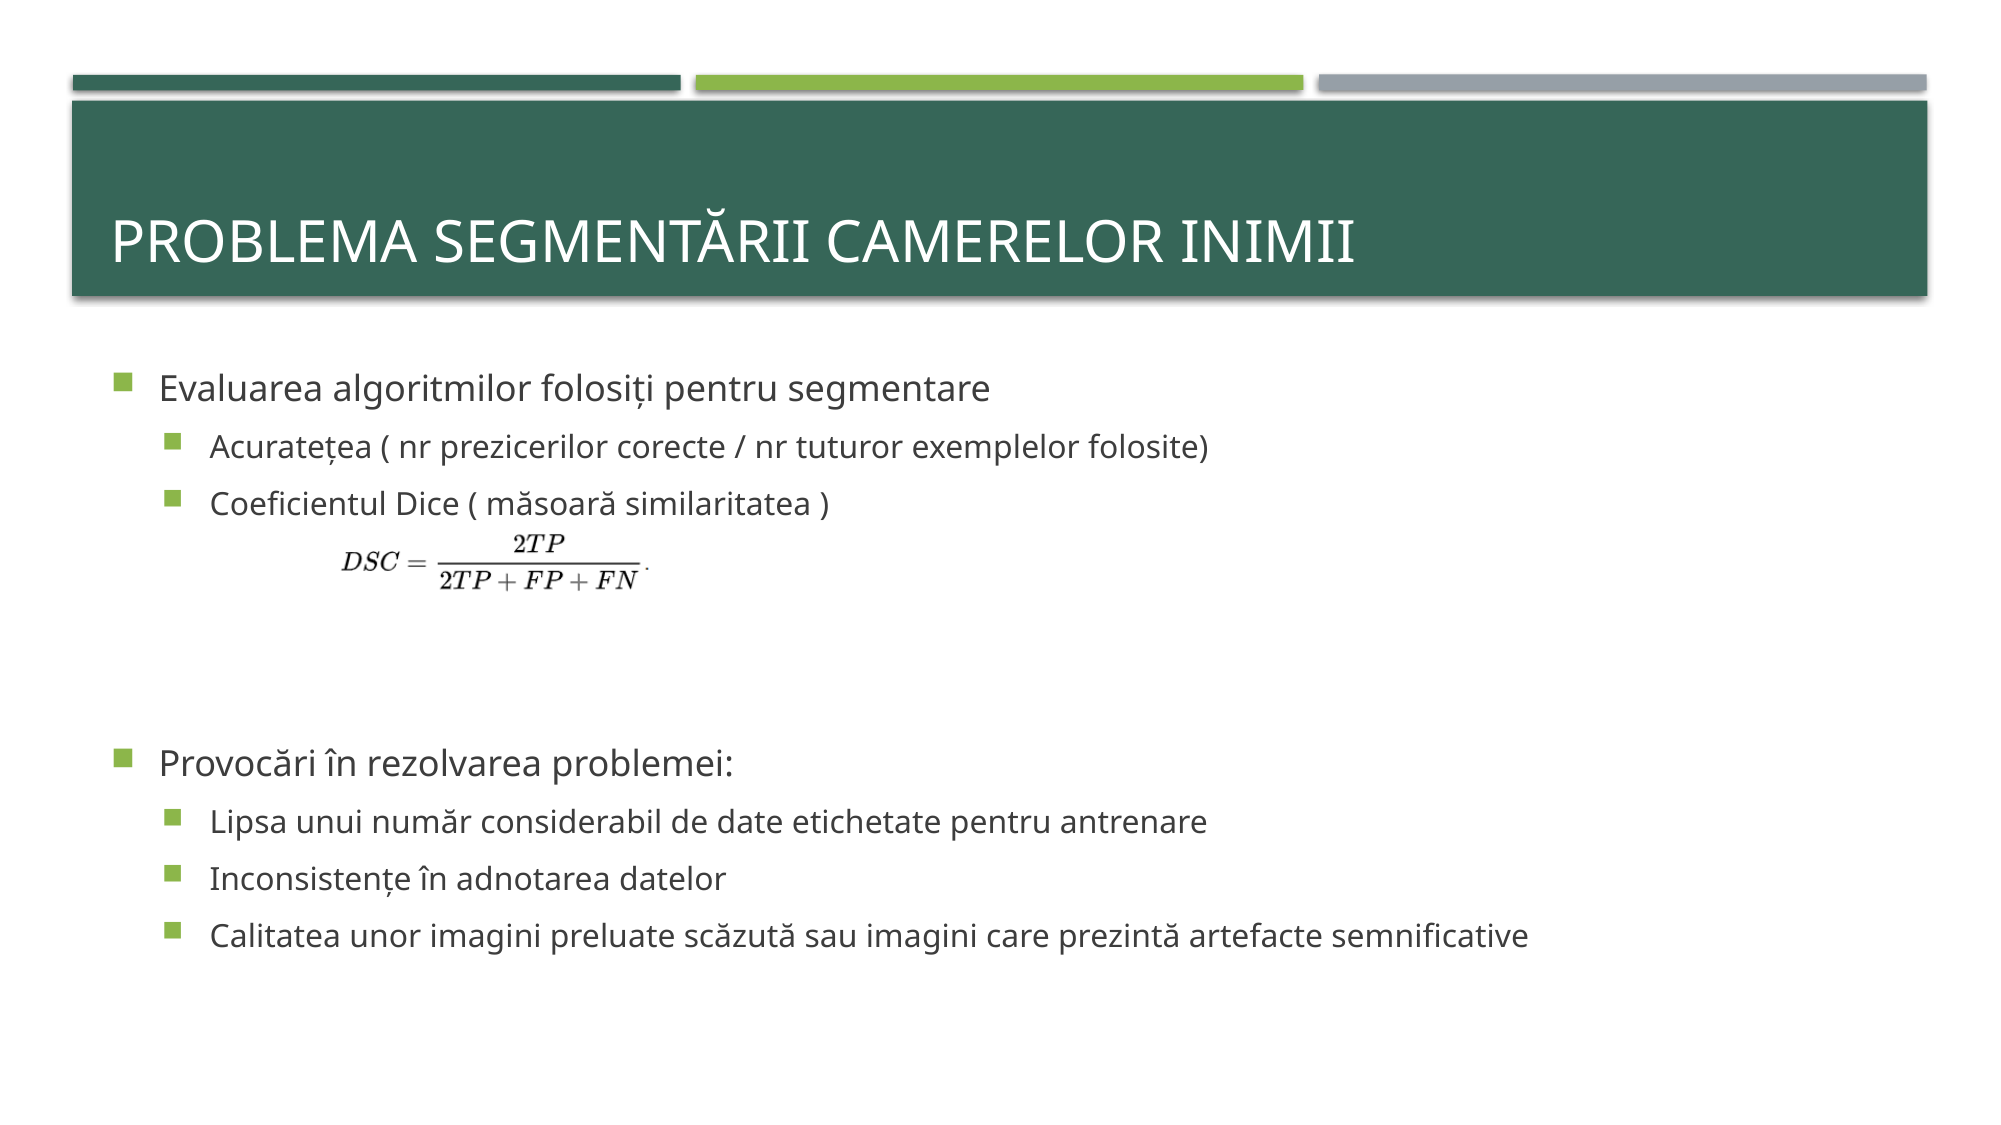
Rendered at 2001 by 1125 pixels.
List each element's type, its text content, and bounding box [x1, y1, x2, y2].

list Evaluarea algoritmilor folosiți pentru segmentare Acuratețea ( nr prezicerilor corecte / nr tuturor exemplelor folosite) Coeficientul Dice ( măsoară similaritatea ) Provocări în rezolvarea problemei: Lipsa unui număr considerabil de date etichetate pentru antrenare Inconsistențe în adnotarea datelor Calitatea unor imagini preluate scăzută sau imagini care prezintă artefacte semnificative [95, 357, 1905, 962]
title Problema segmentării camerelor inimii [95, 115, 1905, 282]
picture [327, 526, 652, 599]
